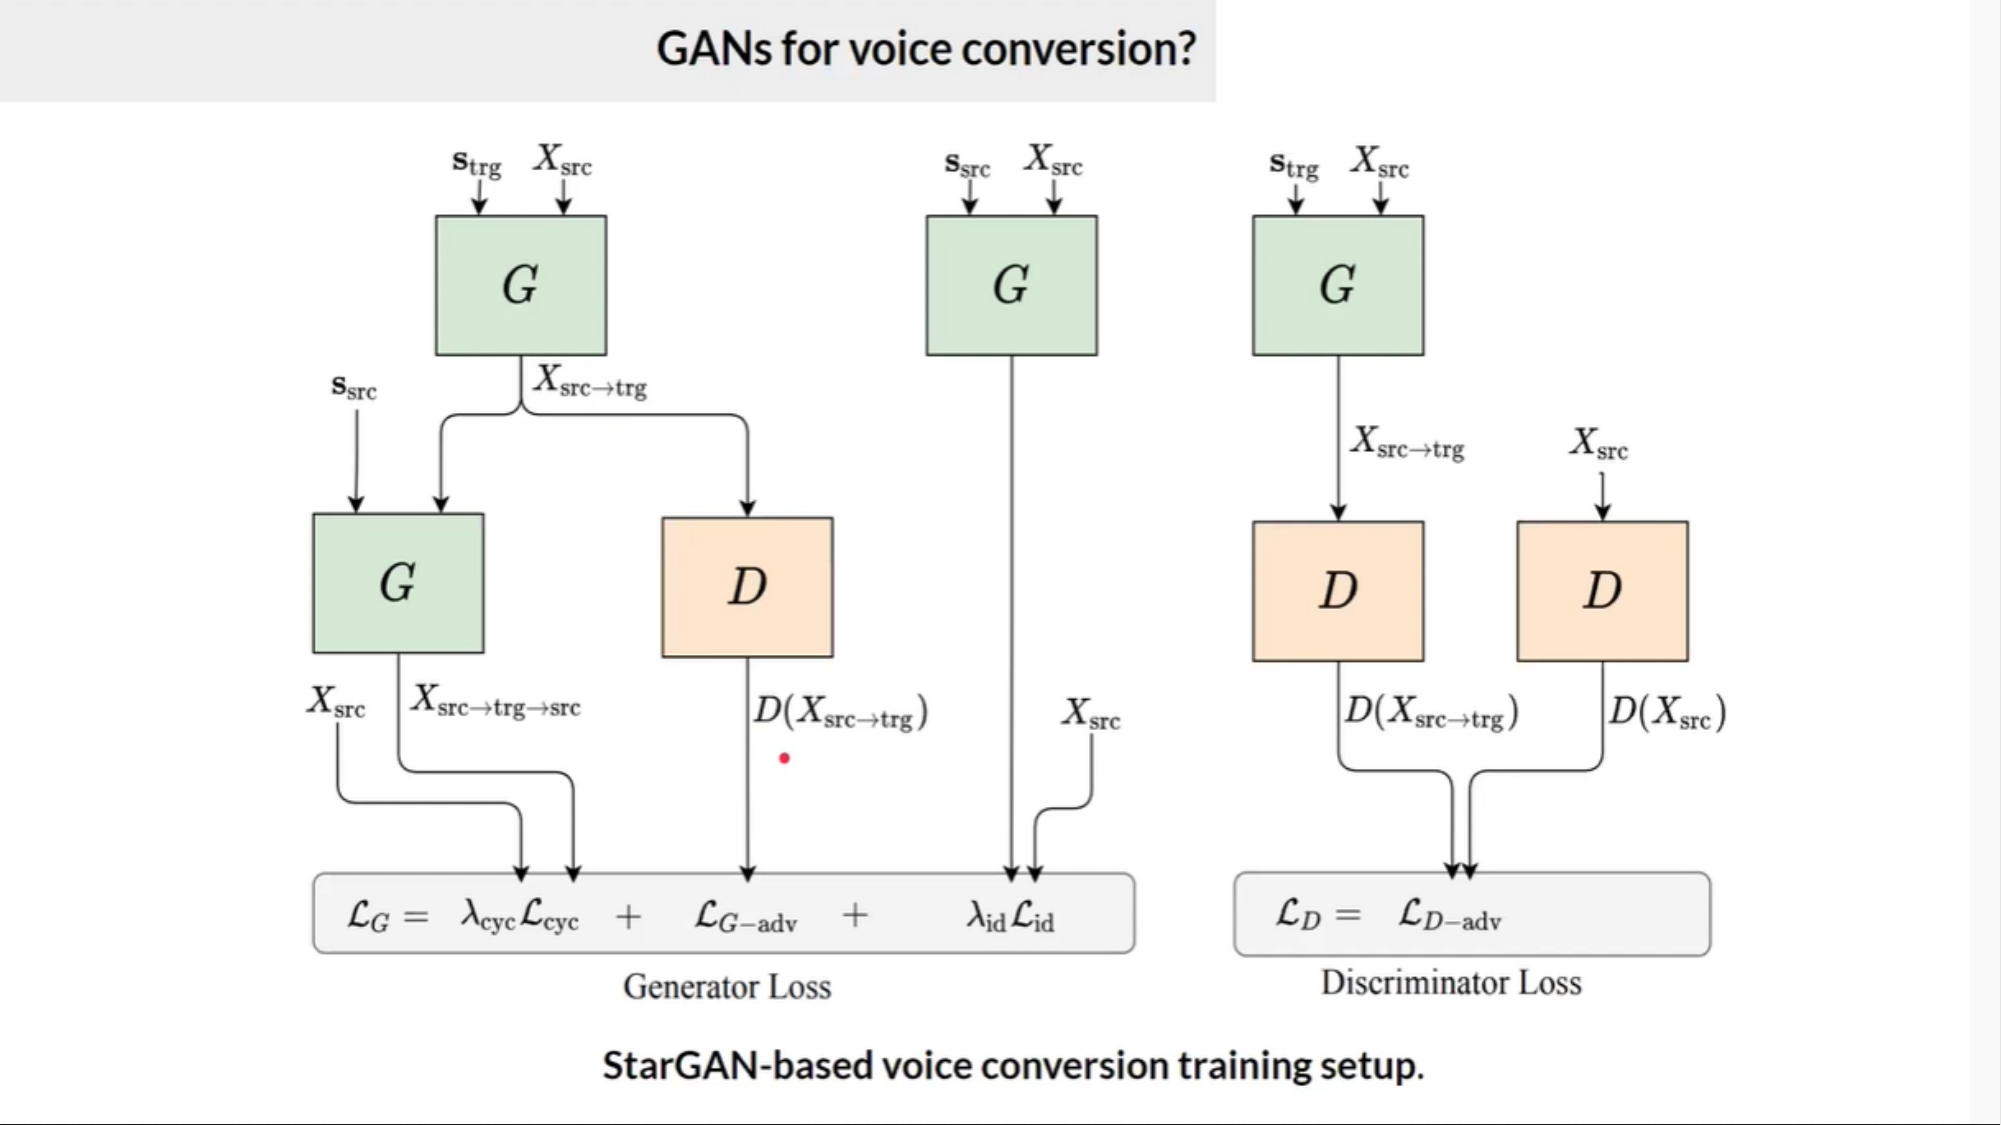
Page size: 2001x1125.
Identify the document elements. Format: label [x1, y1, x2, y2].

list [0, 0, 2000, 1124]
